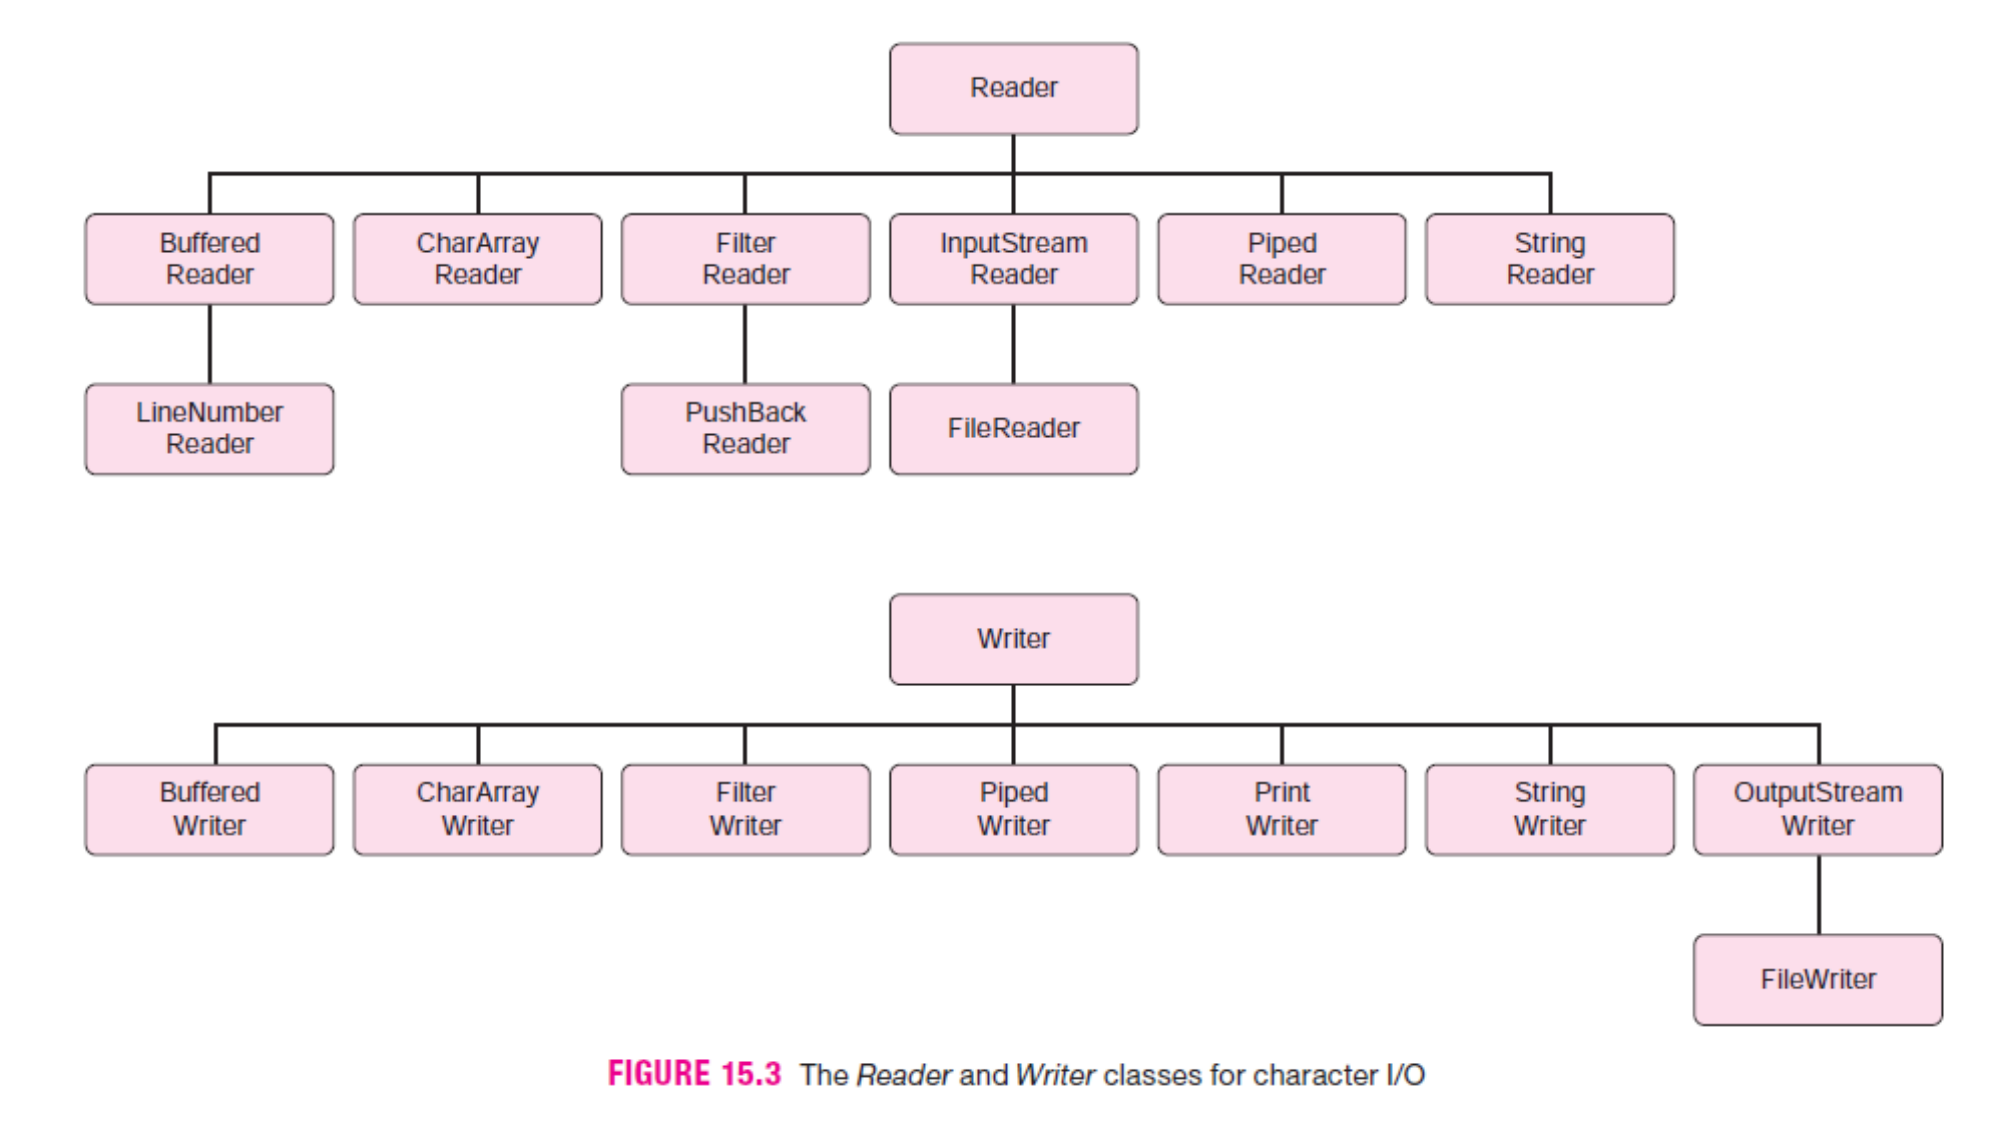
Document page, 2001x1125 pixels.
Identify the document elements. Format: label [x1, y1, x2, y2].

list [0, 0, 2000, 1125]
